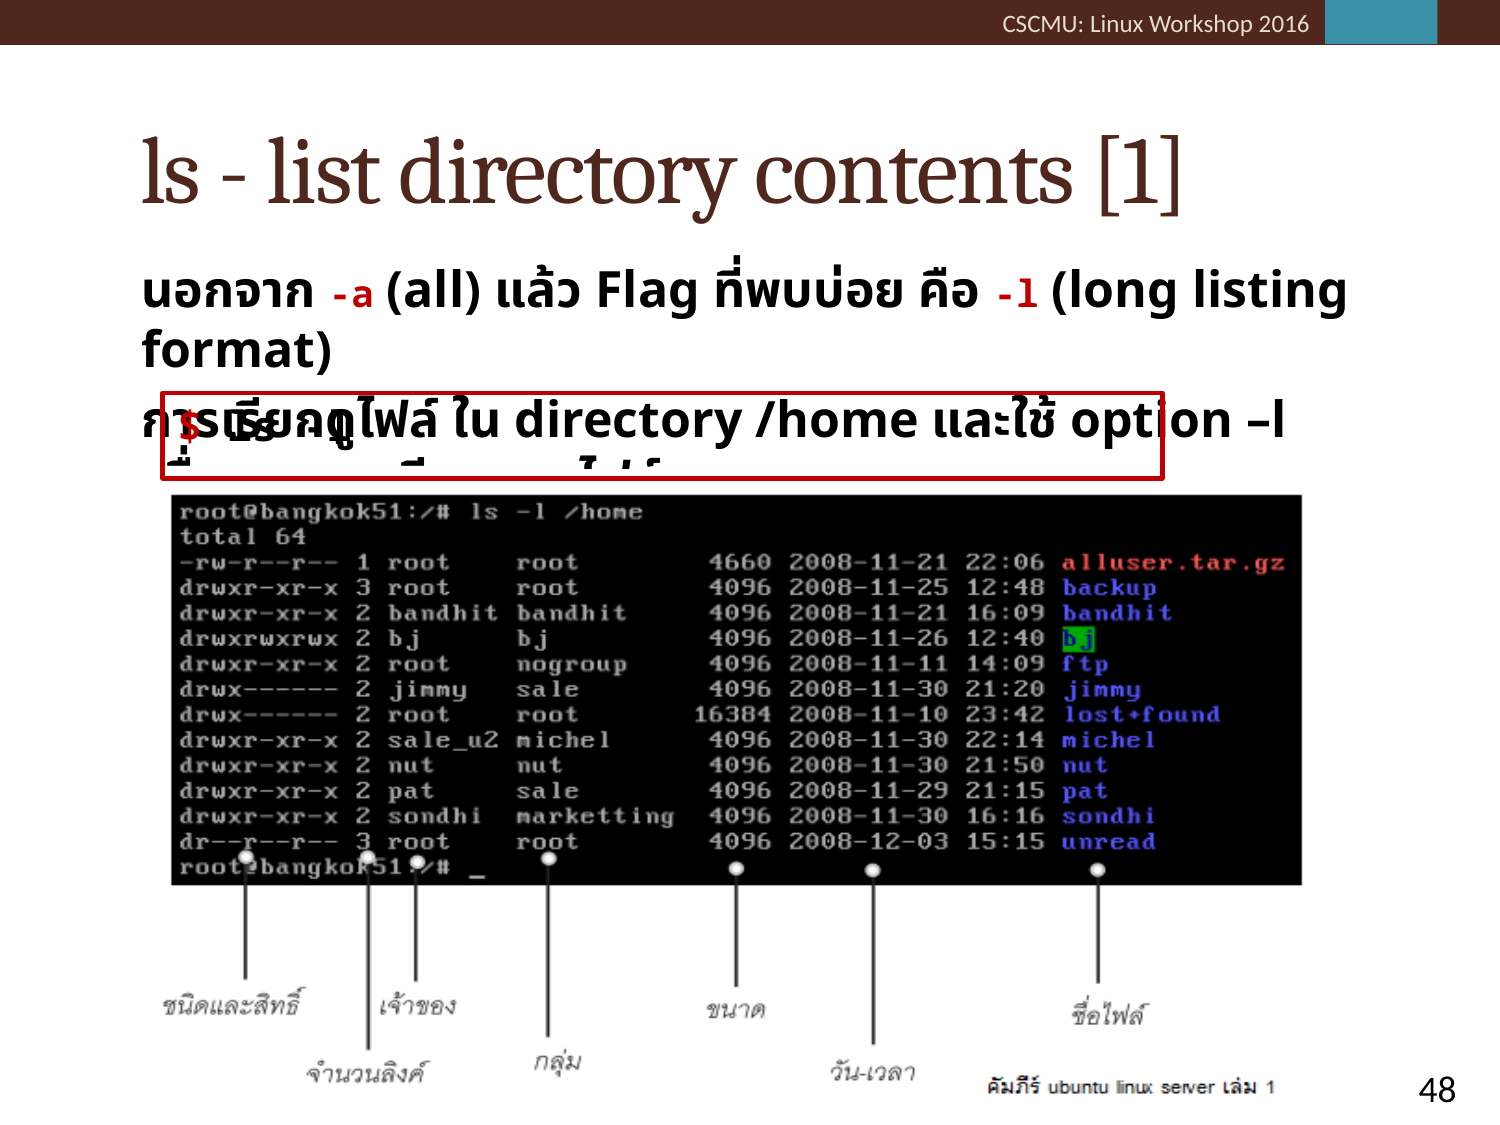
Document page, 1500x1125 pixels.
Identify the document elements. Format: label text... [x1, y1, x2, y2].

slide_number 48 [1379, 1048, 1500, 1125]
text_box $ ls -l [160, 391, 1165, 461]
list นอกจาก -a (all) แล้ว Flag ที่พบบ่อย คือ -l (long listing format) การเรียกดูไฟล์ ใน directory /home และใช้ option –l เพื่อดูรายละเอียดของไฟล์ [112, 249, 1375, 1050]
title ls - list directory contents [1] [125, 71, 1375, 249]
picture [118, 468, 1370, 1125]
